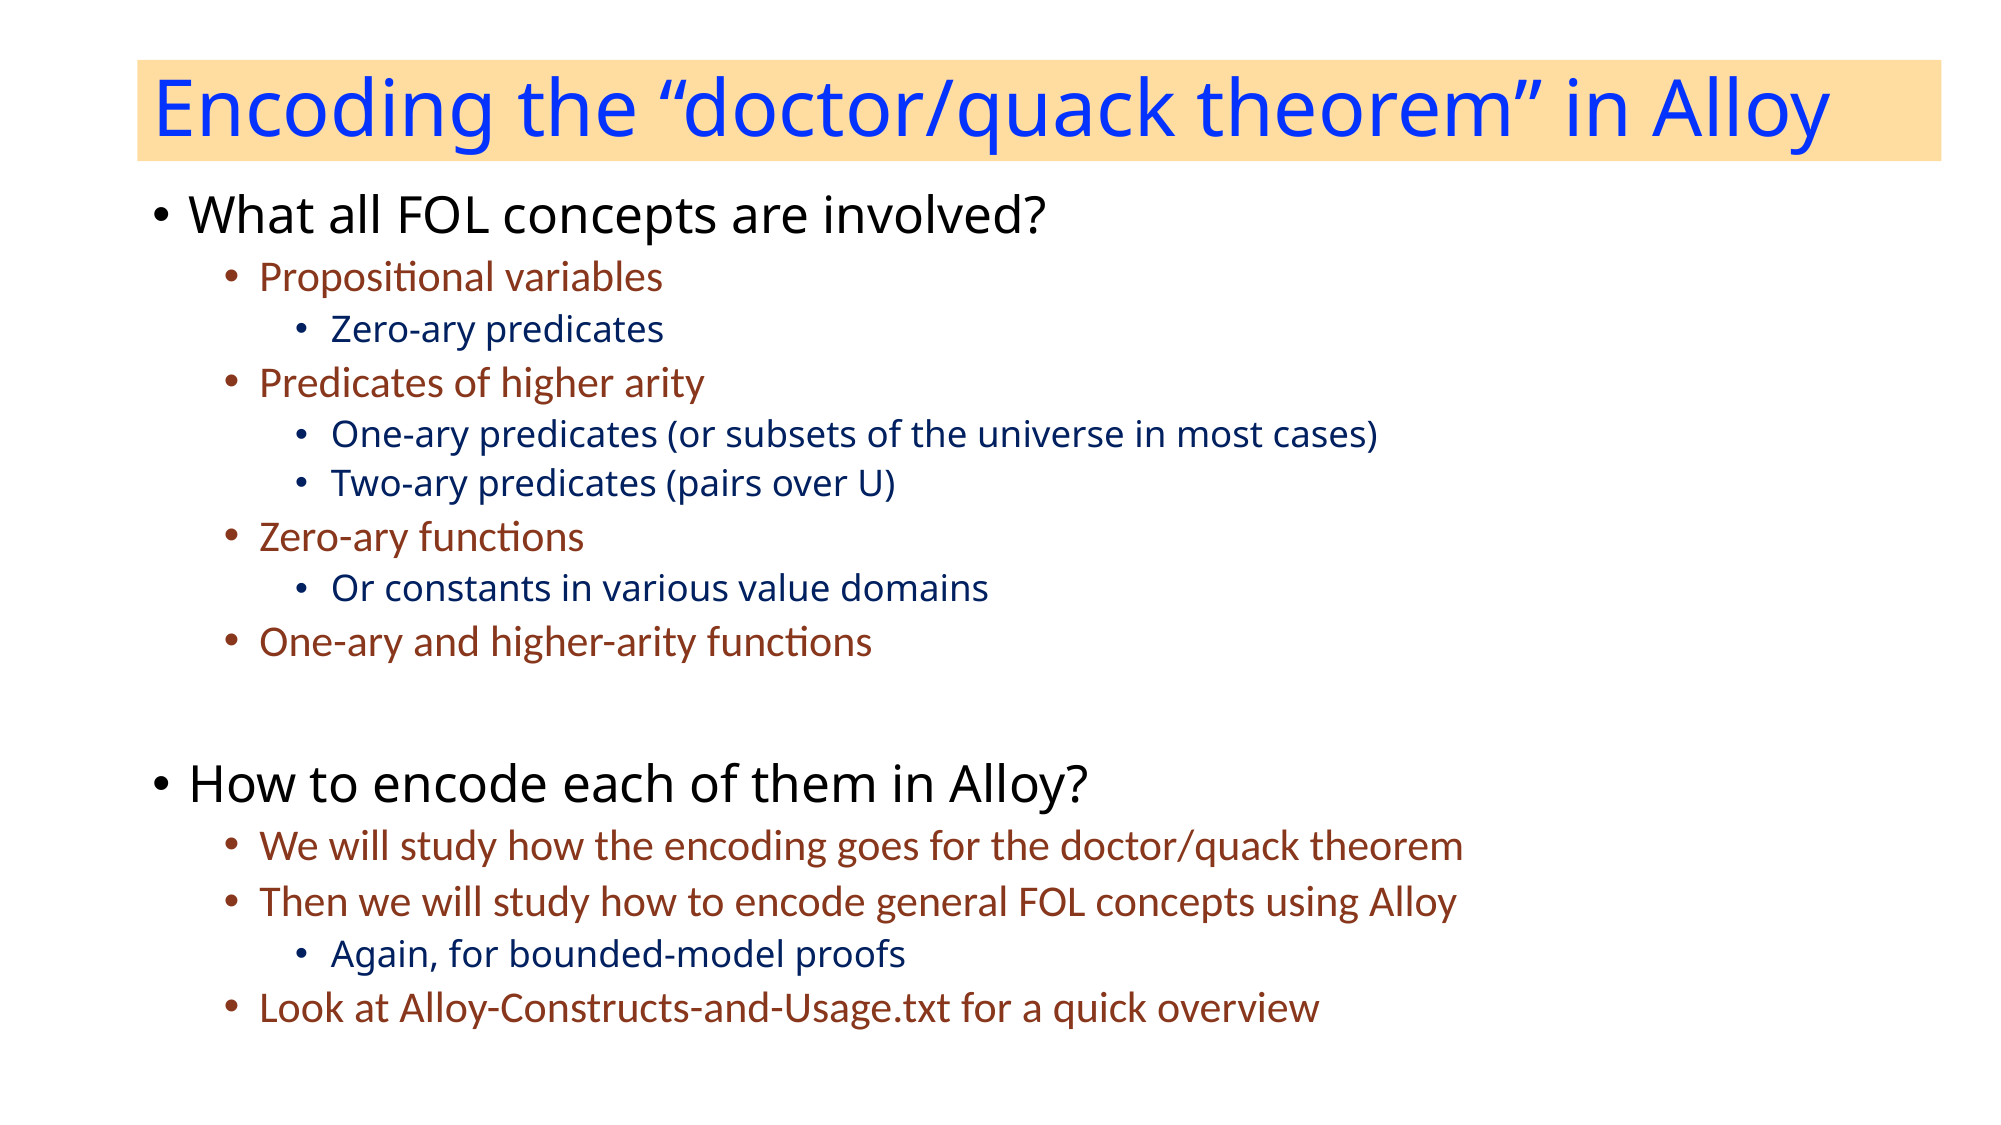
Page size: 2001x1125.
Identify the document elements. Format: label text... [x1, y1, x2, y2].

title Encoding the “doctor/quack theorem” in Alloy [137, 59, 1942, 162]
list What all FOL concepts are involved? Propositional variables Zero-ary predicates Predicates of higher arity One-ary predicates (or subsets of the universe in most cases) Two-ary predicates (pairs over U) Zero-ary functions Or constants in various value domains One-ary and higher-arity functions How to encode each of them in Alloy? We will study how the encoding goes for the doctor/quack theorem Then we will study how to encode general FOL concepts using Alloy Again, for bounded-model proofs Look at Alloy-Constructs-and-Usage.txt for a quick overview [137, 182, 1975, 1048]
